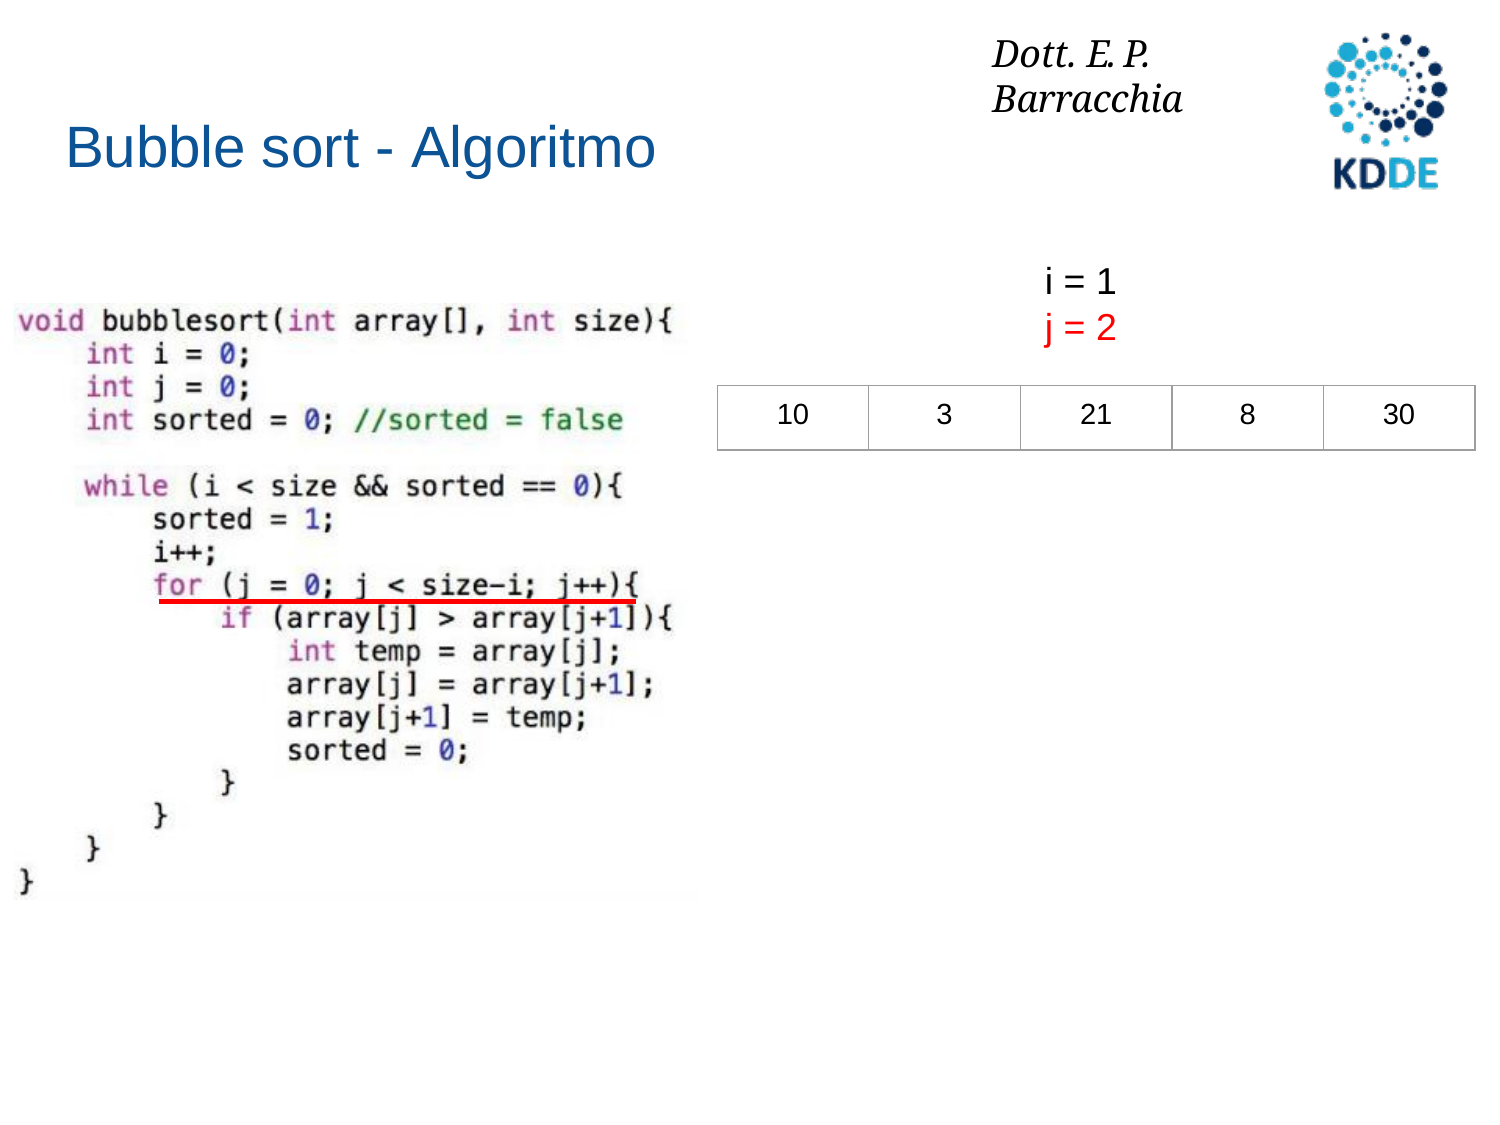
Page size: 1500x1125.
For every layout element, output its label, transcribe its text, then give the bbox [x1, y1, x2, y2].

text_box [13, 303, 699, 900]
table_header 8 [1173, 386, 1323, 449]
text_box i = 1 j = 2 [1042, 255, 1119, 348]
table_header 3 [869, 386, 1020, 449]
table_header 10 [718, 386, 868, 449]
picture [1324, 32, 1449, 191]
table_header 21 [1021, 386, 1171, 449]
text_box Dott. E. P. Barracchia [990, 28, 1271, 121]
title Bubble sort - Algoritmo [63, 107, 660, 297]
table_header 30 [1324, 386, 1474, 449]
